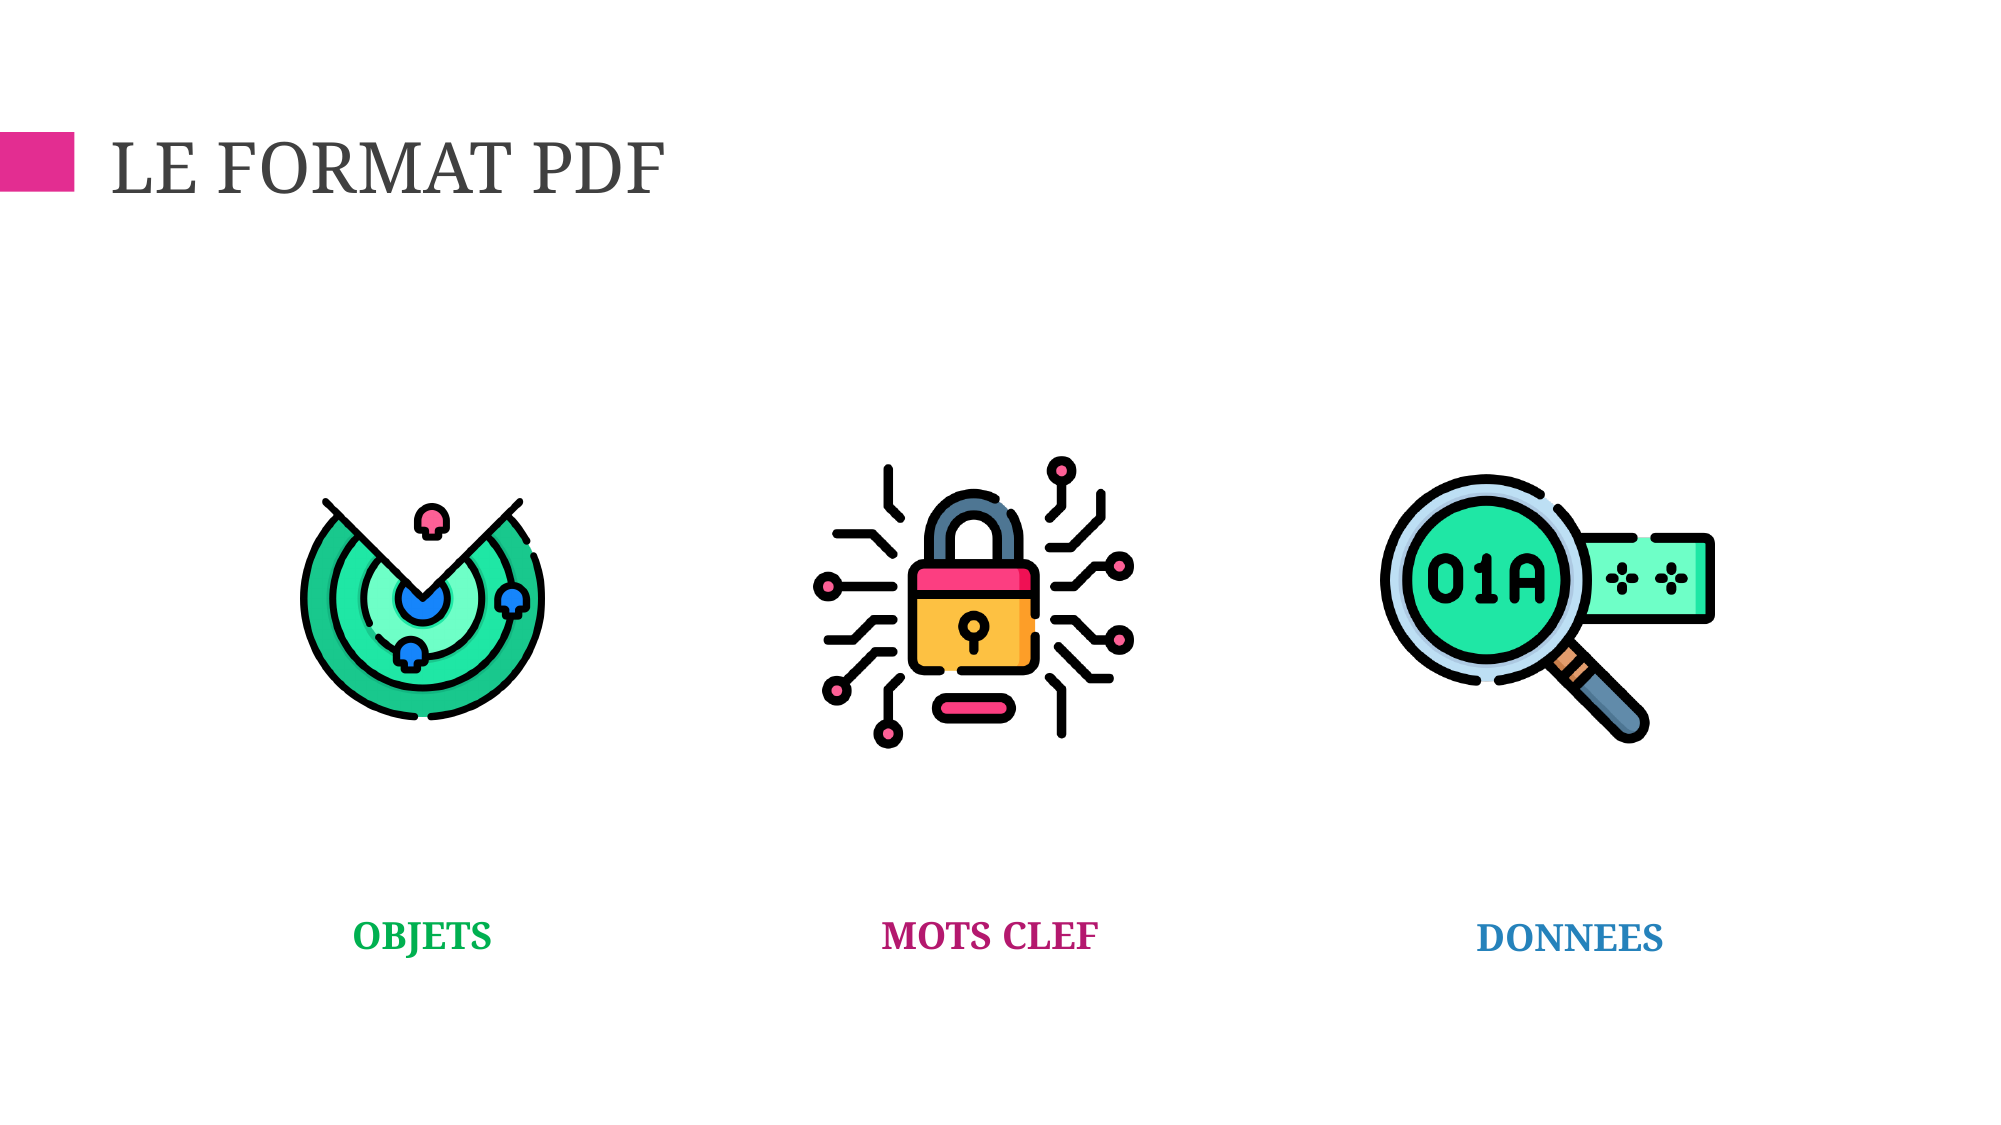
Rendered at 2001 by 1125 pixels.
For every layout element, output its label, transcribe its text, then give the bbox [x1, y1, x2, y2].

title Le format pdf [95, 115, 1905, 237]
picture [812, 441, 1135, 764]
text_box MOTS CLEF [866, 904, 1115, 965]
text_box DONNEES [1461, 906, 1680, 967]
picture [1379, 441, 1715, 777]
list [300, 486, 545, 732]
text_box OBJETS [337, 904, 508, 965]
